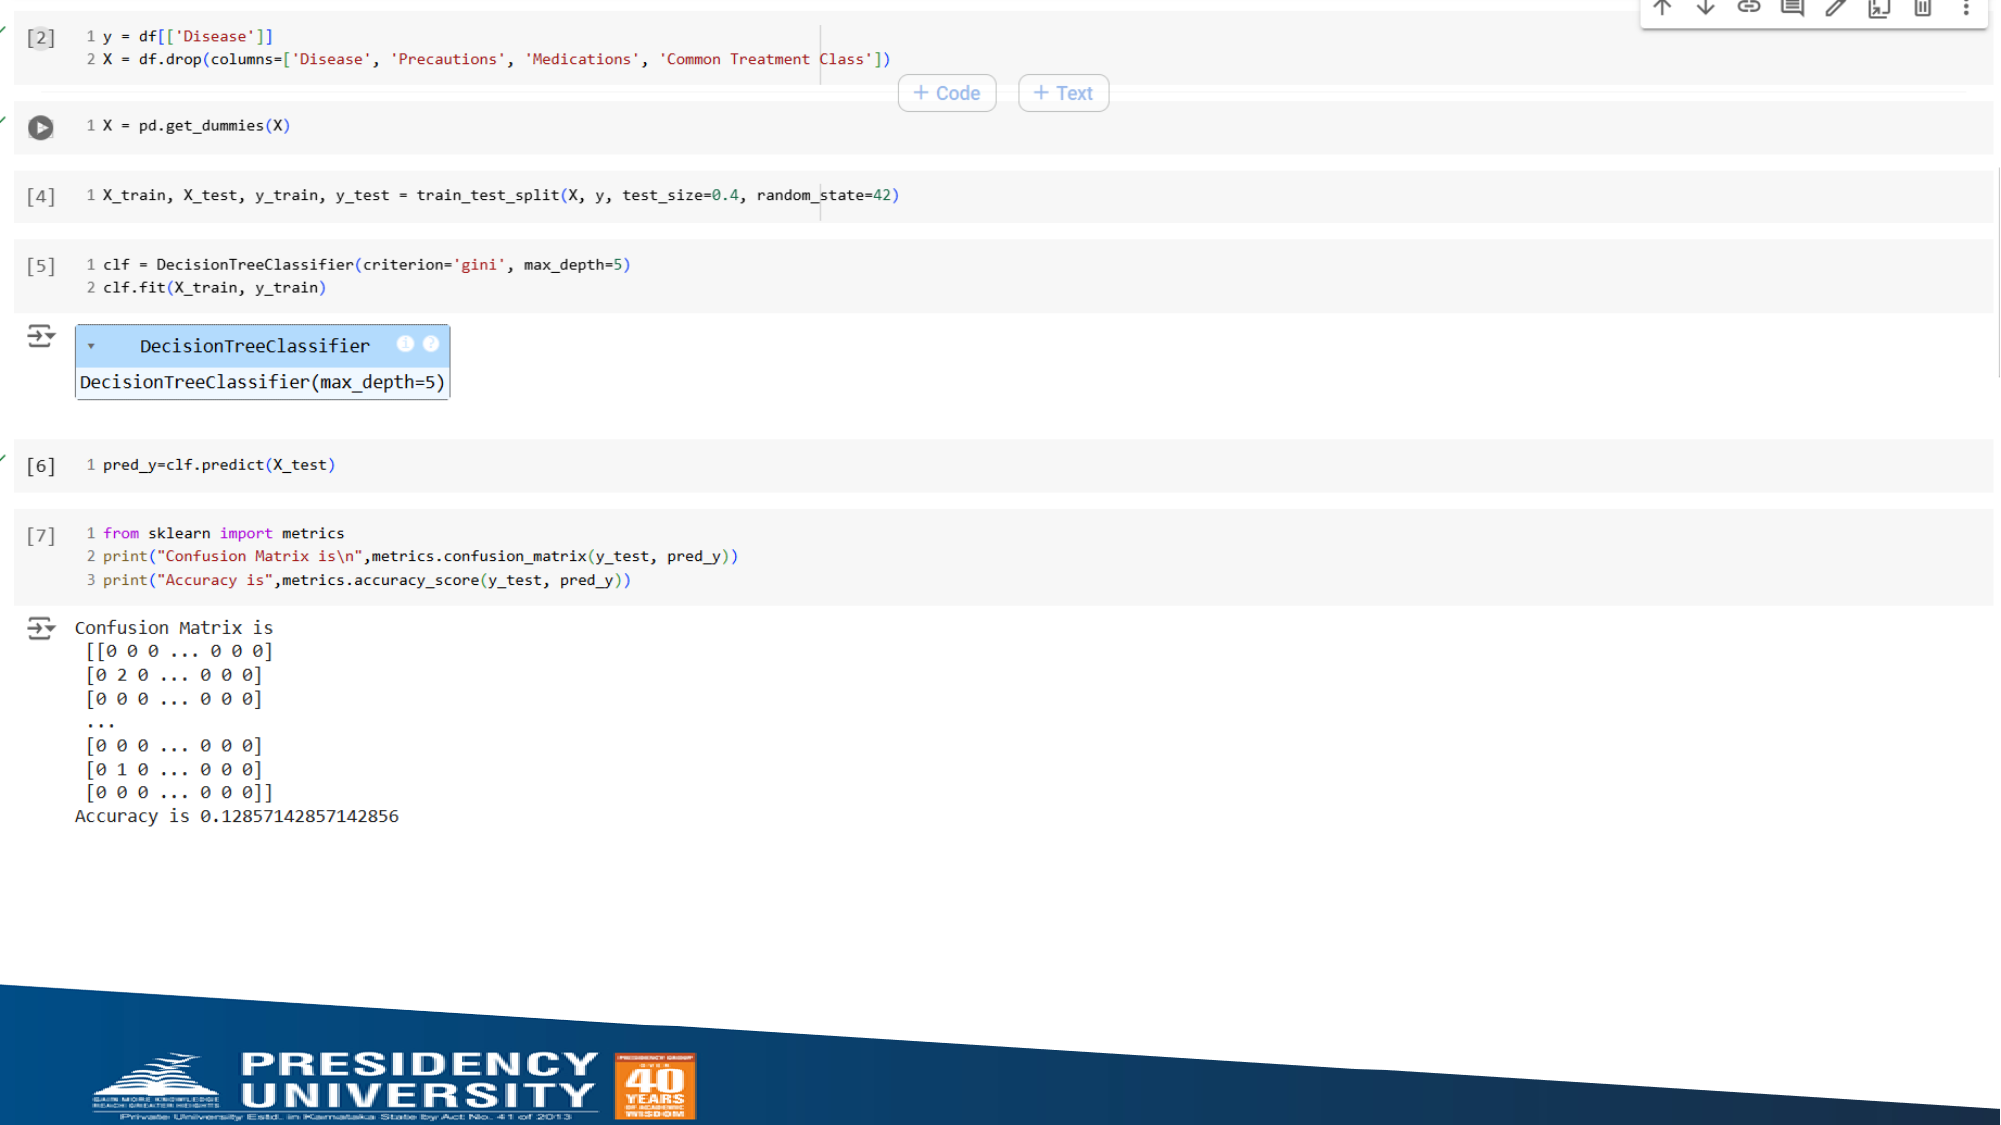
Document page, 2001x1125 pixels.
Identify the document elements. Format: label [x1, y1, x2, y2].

picture [0, 0, 2000, 833]
picture [0, 982, 2000, 1125]
